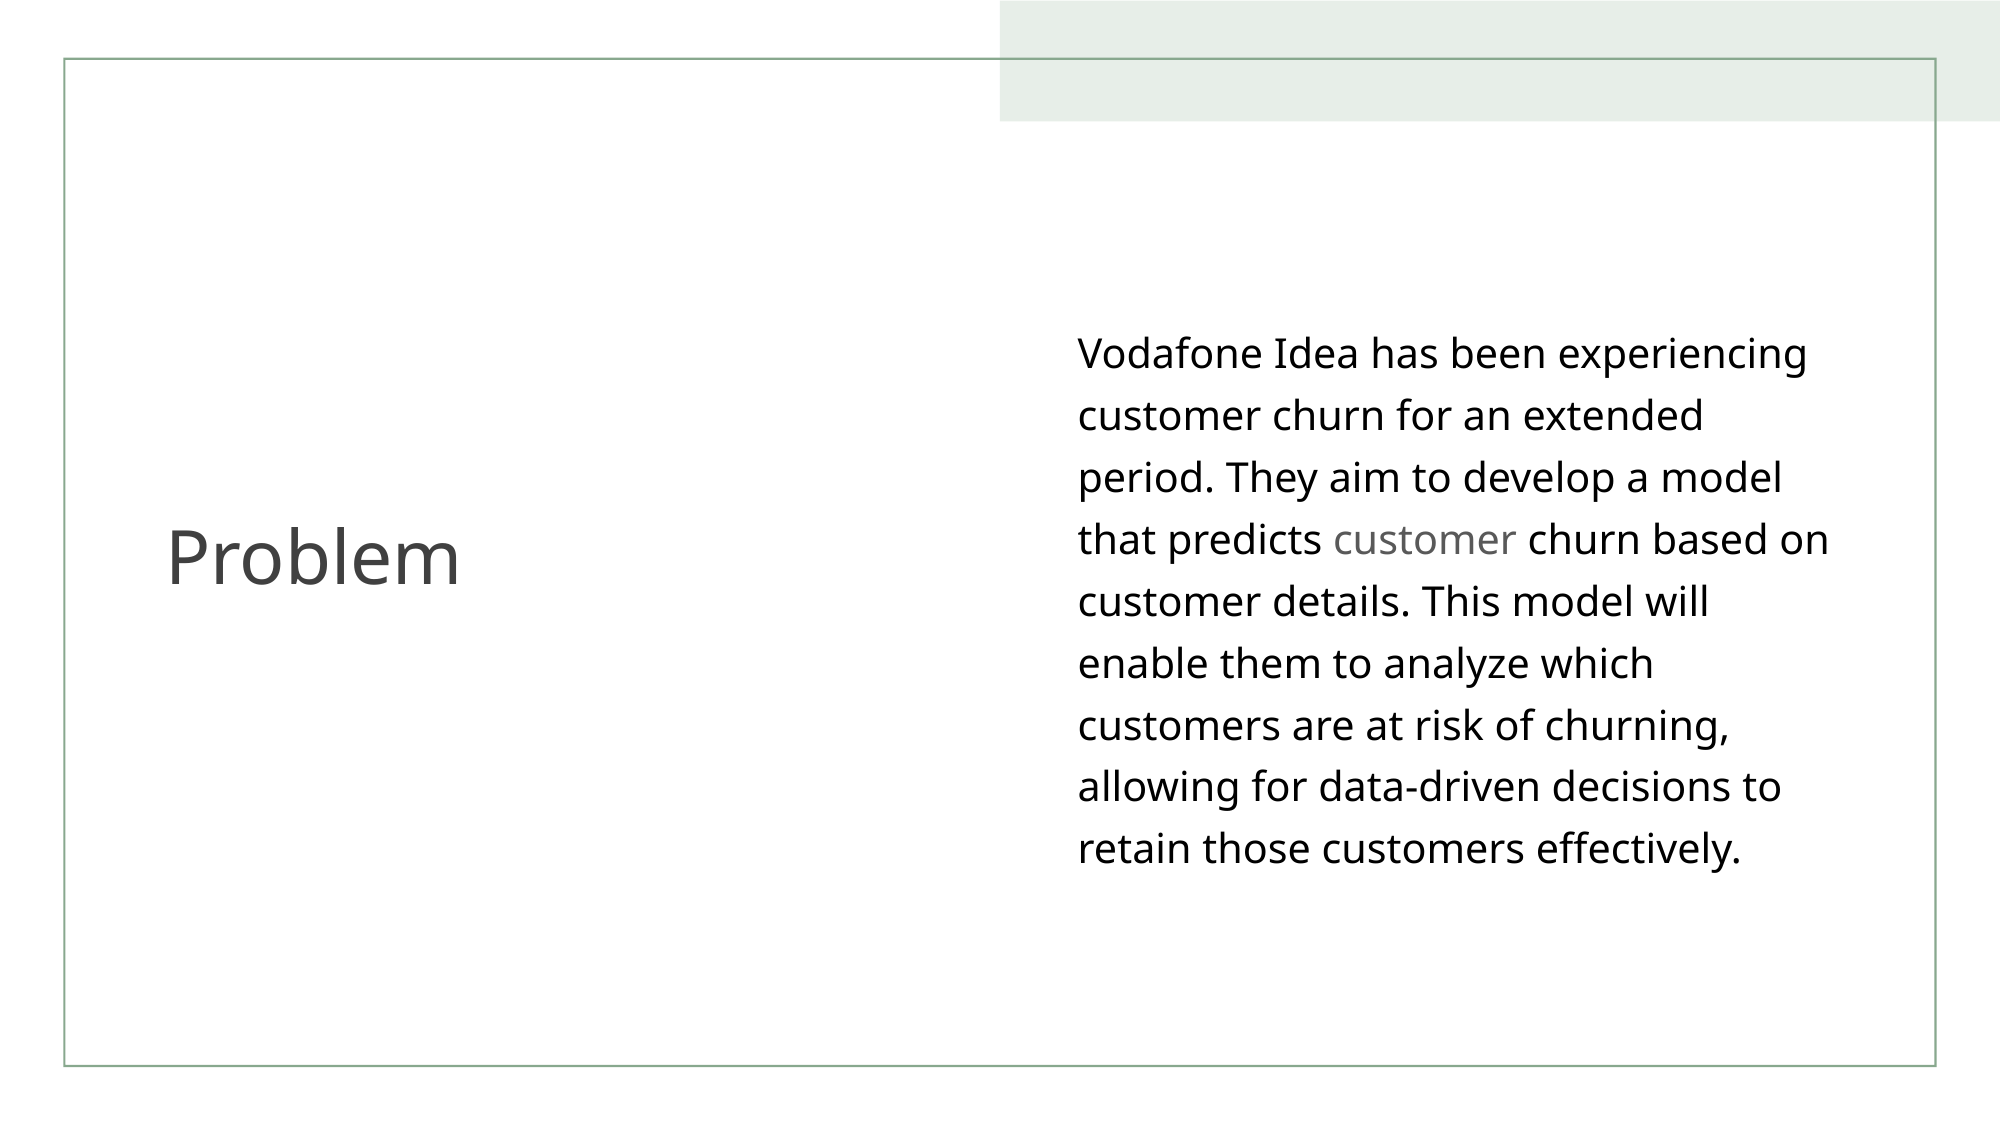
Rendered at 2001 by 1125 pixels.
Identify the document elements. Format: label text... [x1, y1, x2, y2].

title Problem [150, 144, 825, 975]
list Vodafone Idea has been experiencing customer churn for an extended period. They aim to develop a model that predicts customer churn based on customer details. This model will enable them to analyze which customers are at risk of churning, allowing for data-driven decisions to retain those customers effectively. [1062, 307, 1850, 883]
